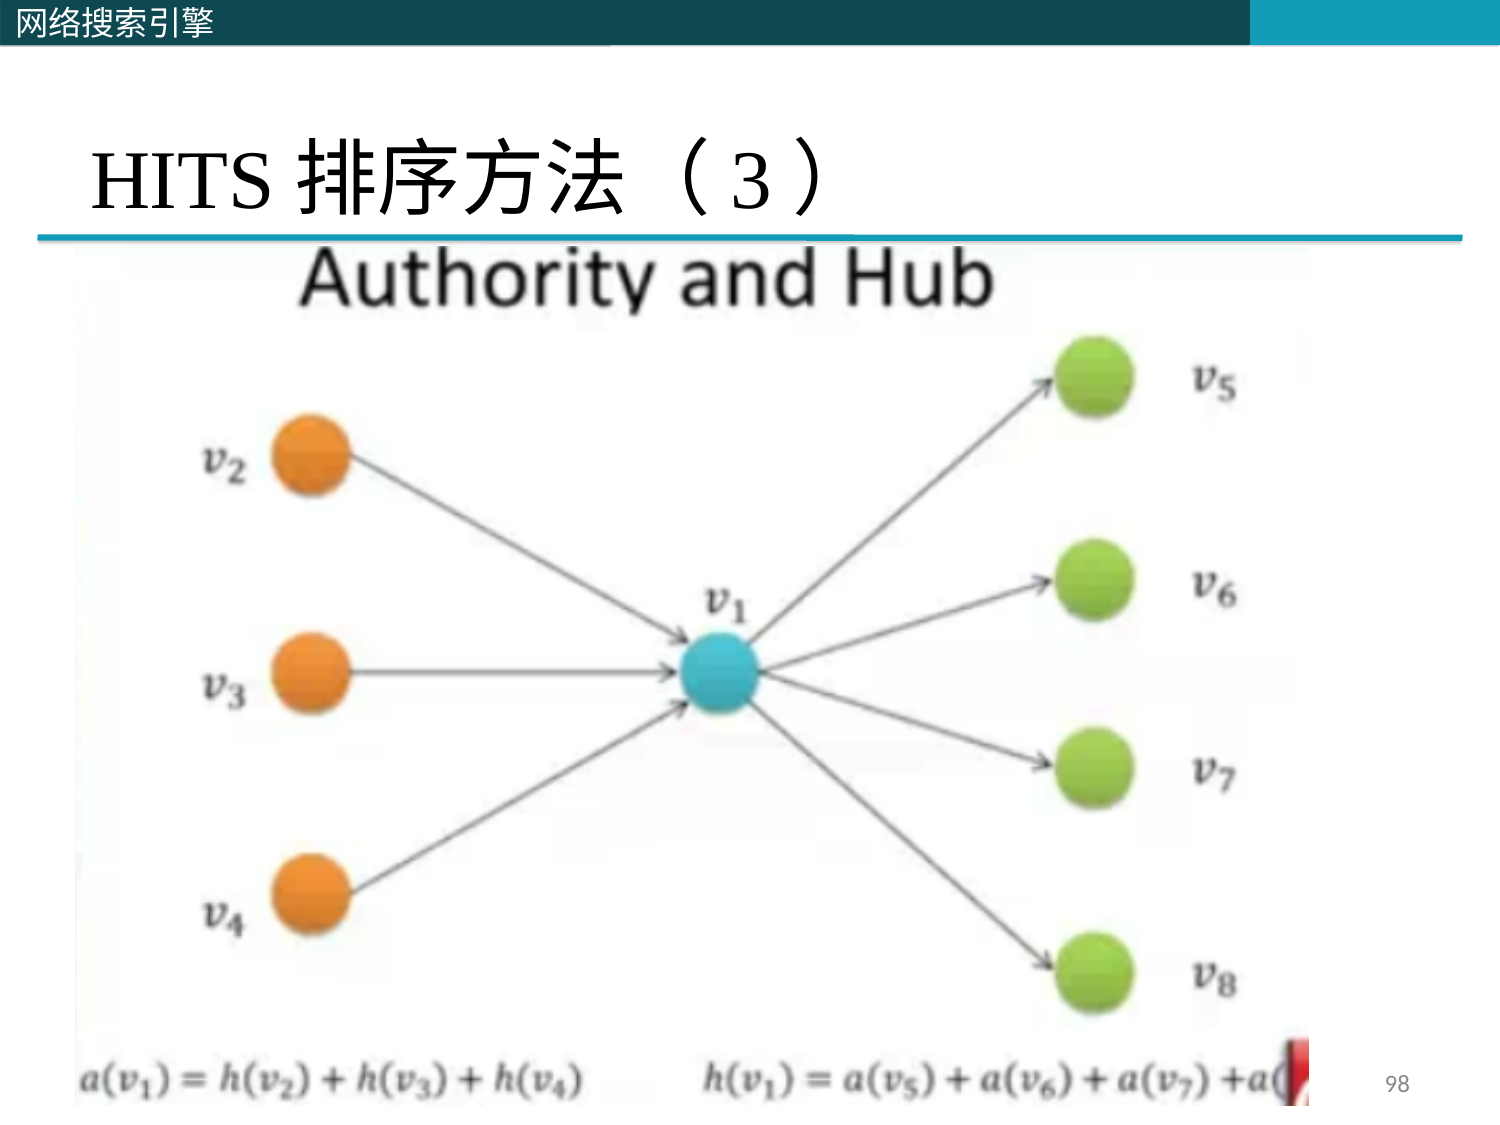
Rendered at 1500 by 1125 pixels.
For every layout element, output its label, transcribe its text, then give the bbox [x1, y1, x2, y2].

picture [74, 246, 1310, 1107]
slide_number 98 [1314, 1062, 1425, 1103]
title HITS排序方法（3） [74, 44, 1426, 233]
